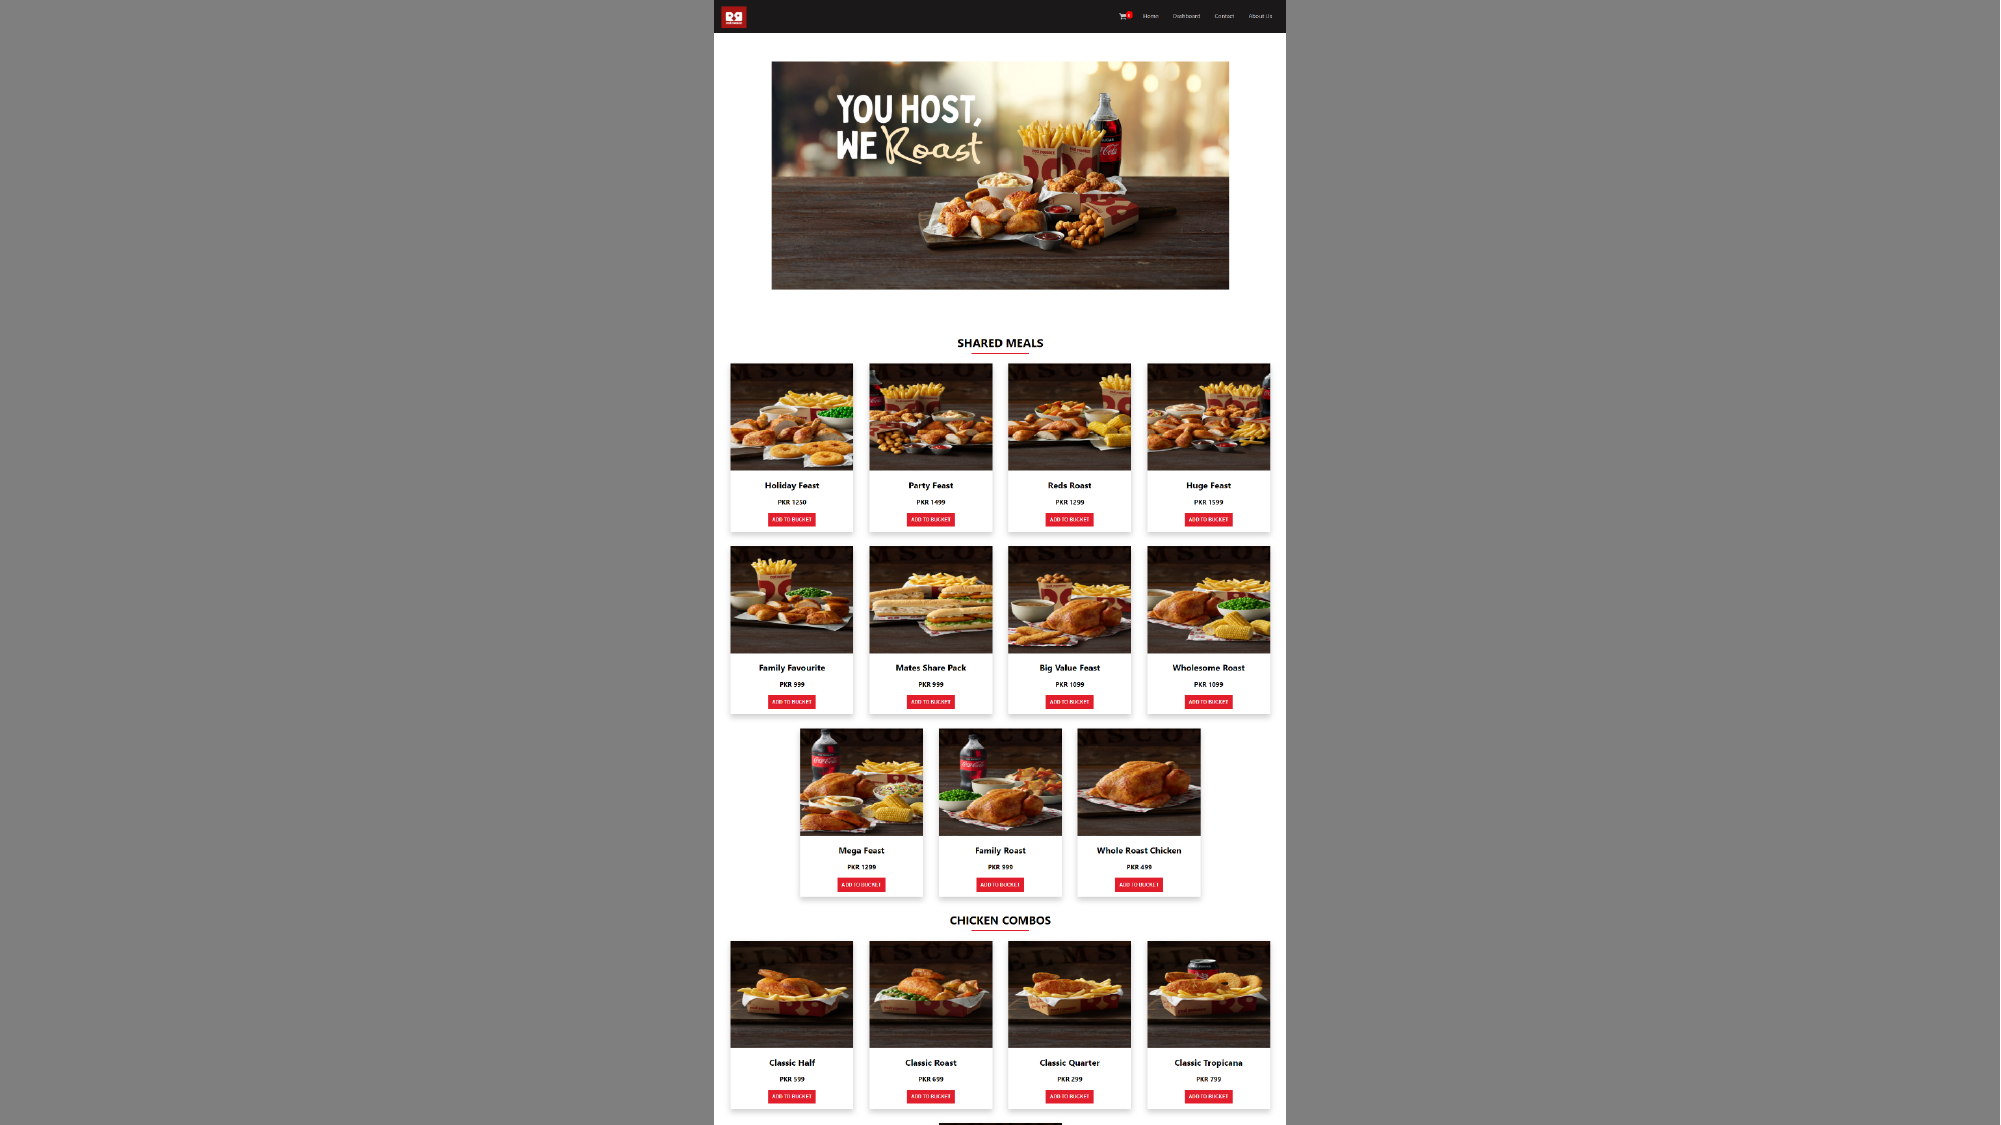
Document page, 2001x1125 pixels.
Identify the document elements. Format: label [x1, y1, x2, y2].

picture [714, 0, 1286, 1125]
